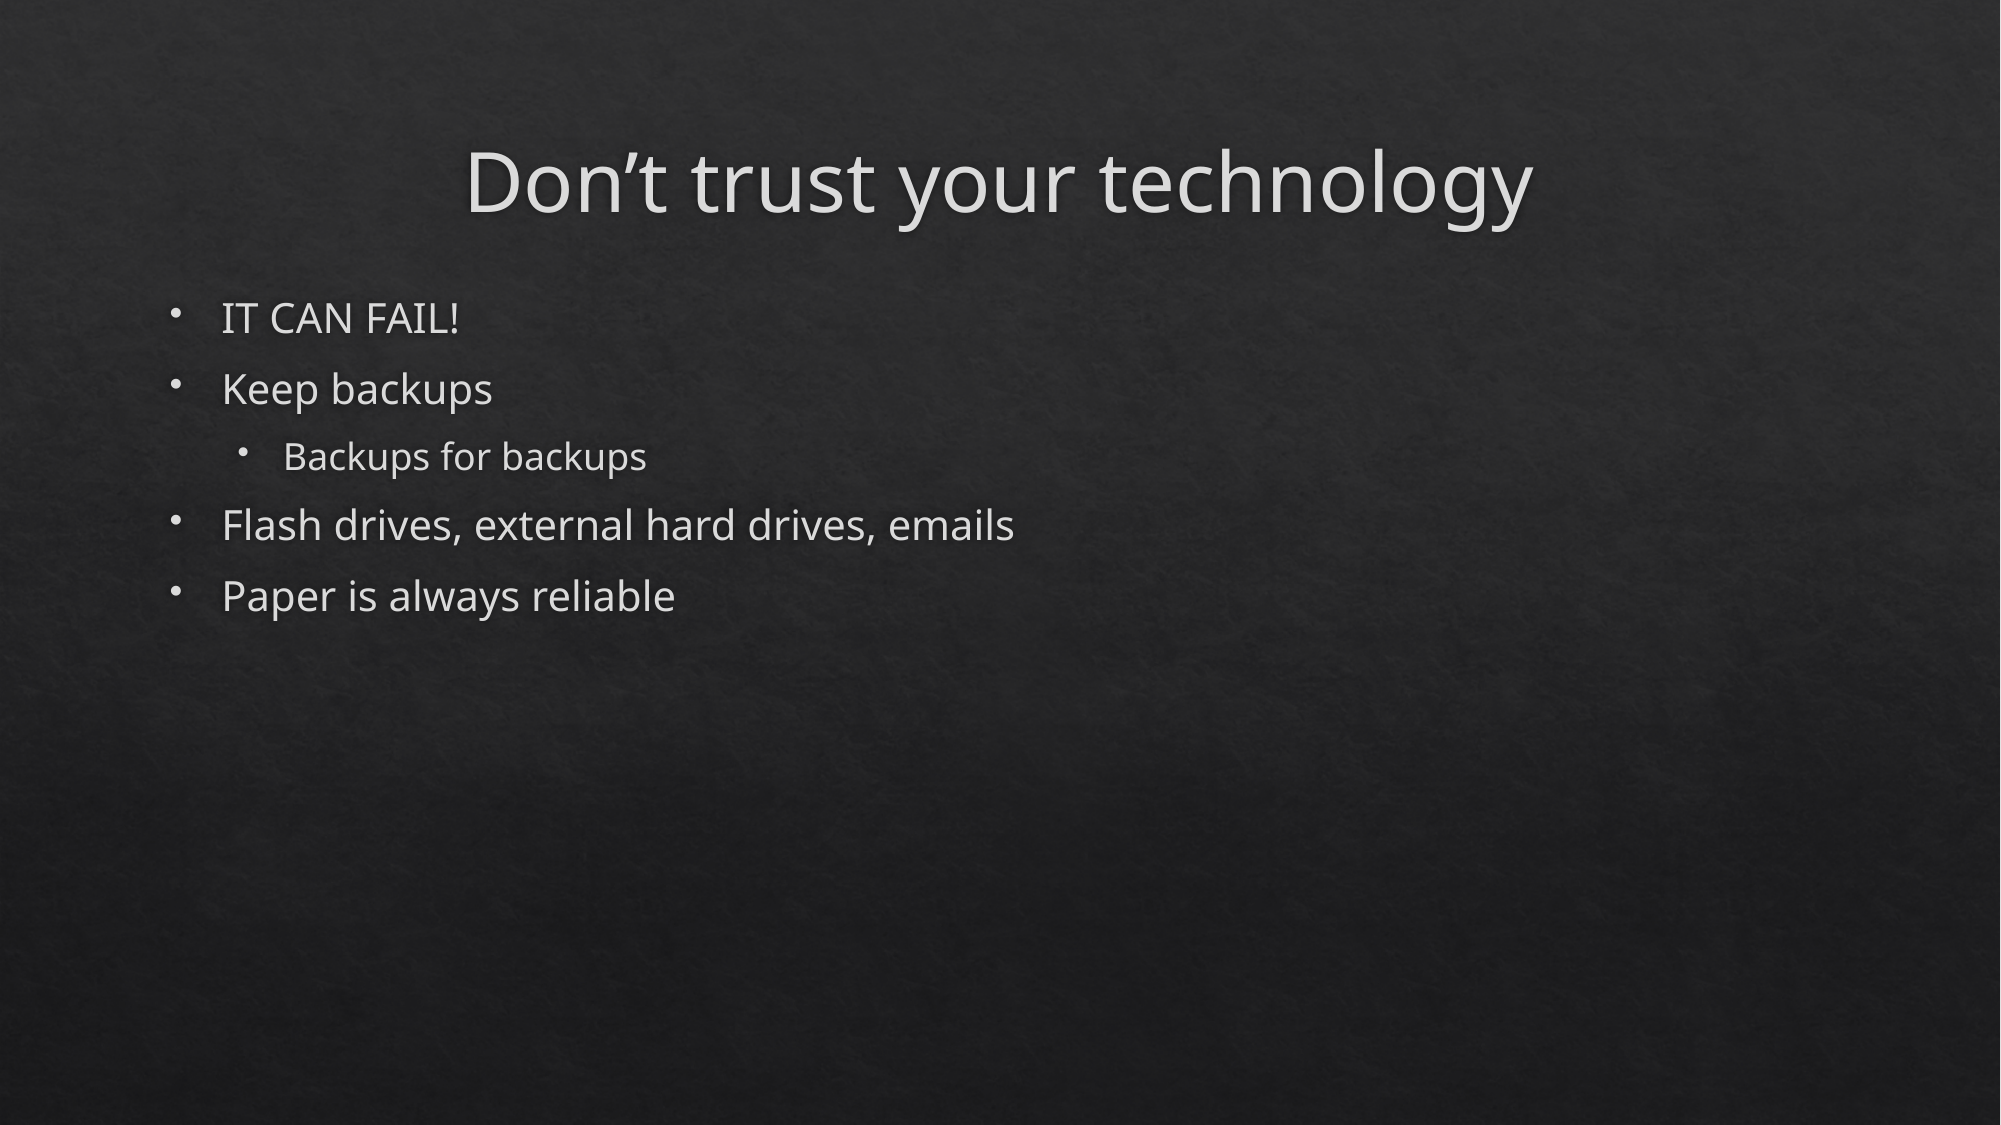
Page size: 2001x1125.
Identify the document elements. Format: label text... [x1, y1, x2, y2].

list IT CAN FAIL! Keep backups Backups for backups Flash drives, external hard drives, emails Paper is always reliable [149, 284, 1849, 950]
title Don’t trust your technology [149, 99, 1849, 260]
